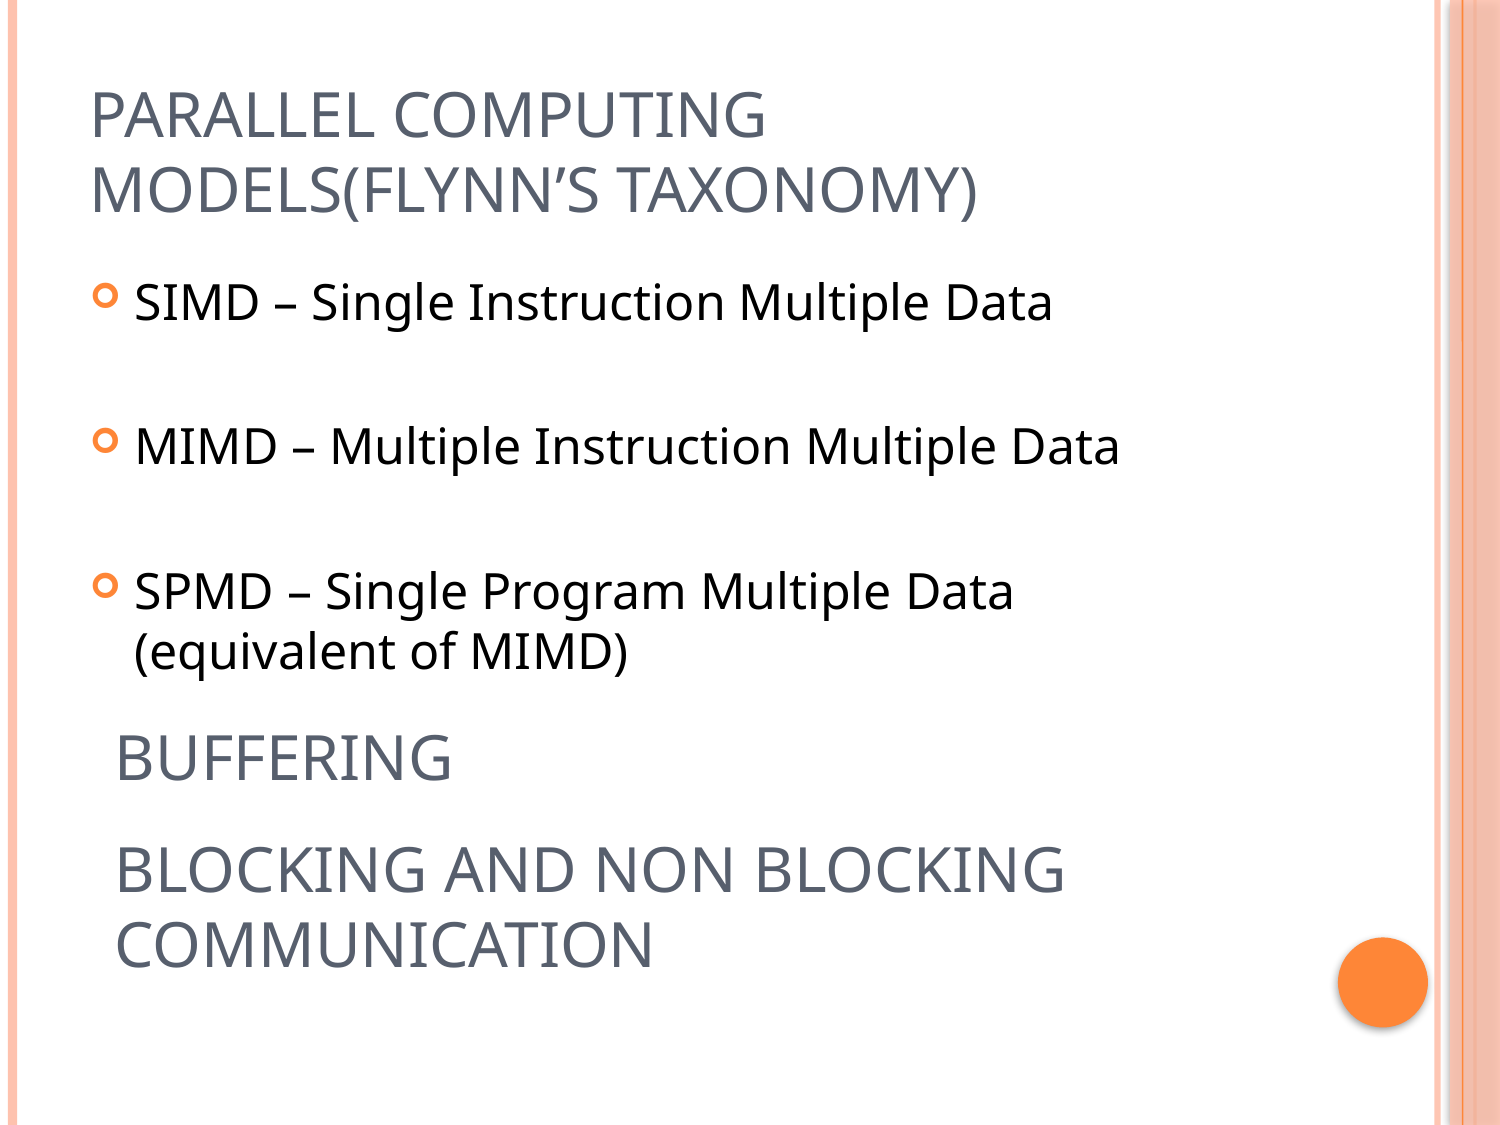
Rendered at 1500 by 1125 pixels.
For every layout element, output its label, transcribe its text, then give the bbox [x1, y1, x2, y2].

title Parallel Computing models(Flynn’s Taxonomy) [75, 45, 1300, 233]
text_box Buffering [99, 612, 1325, 800]
text_box Blocking and non blocking communication [99, 800, 1325, 988]
list SIMD – Single Instruction Multiple Data MIMD – Multiple Instruction Multiple Data SPMD – Single Program Multiple Data (equivalent of MIMD) [75, 262, 1300, 1062]
